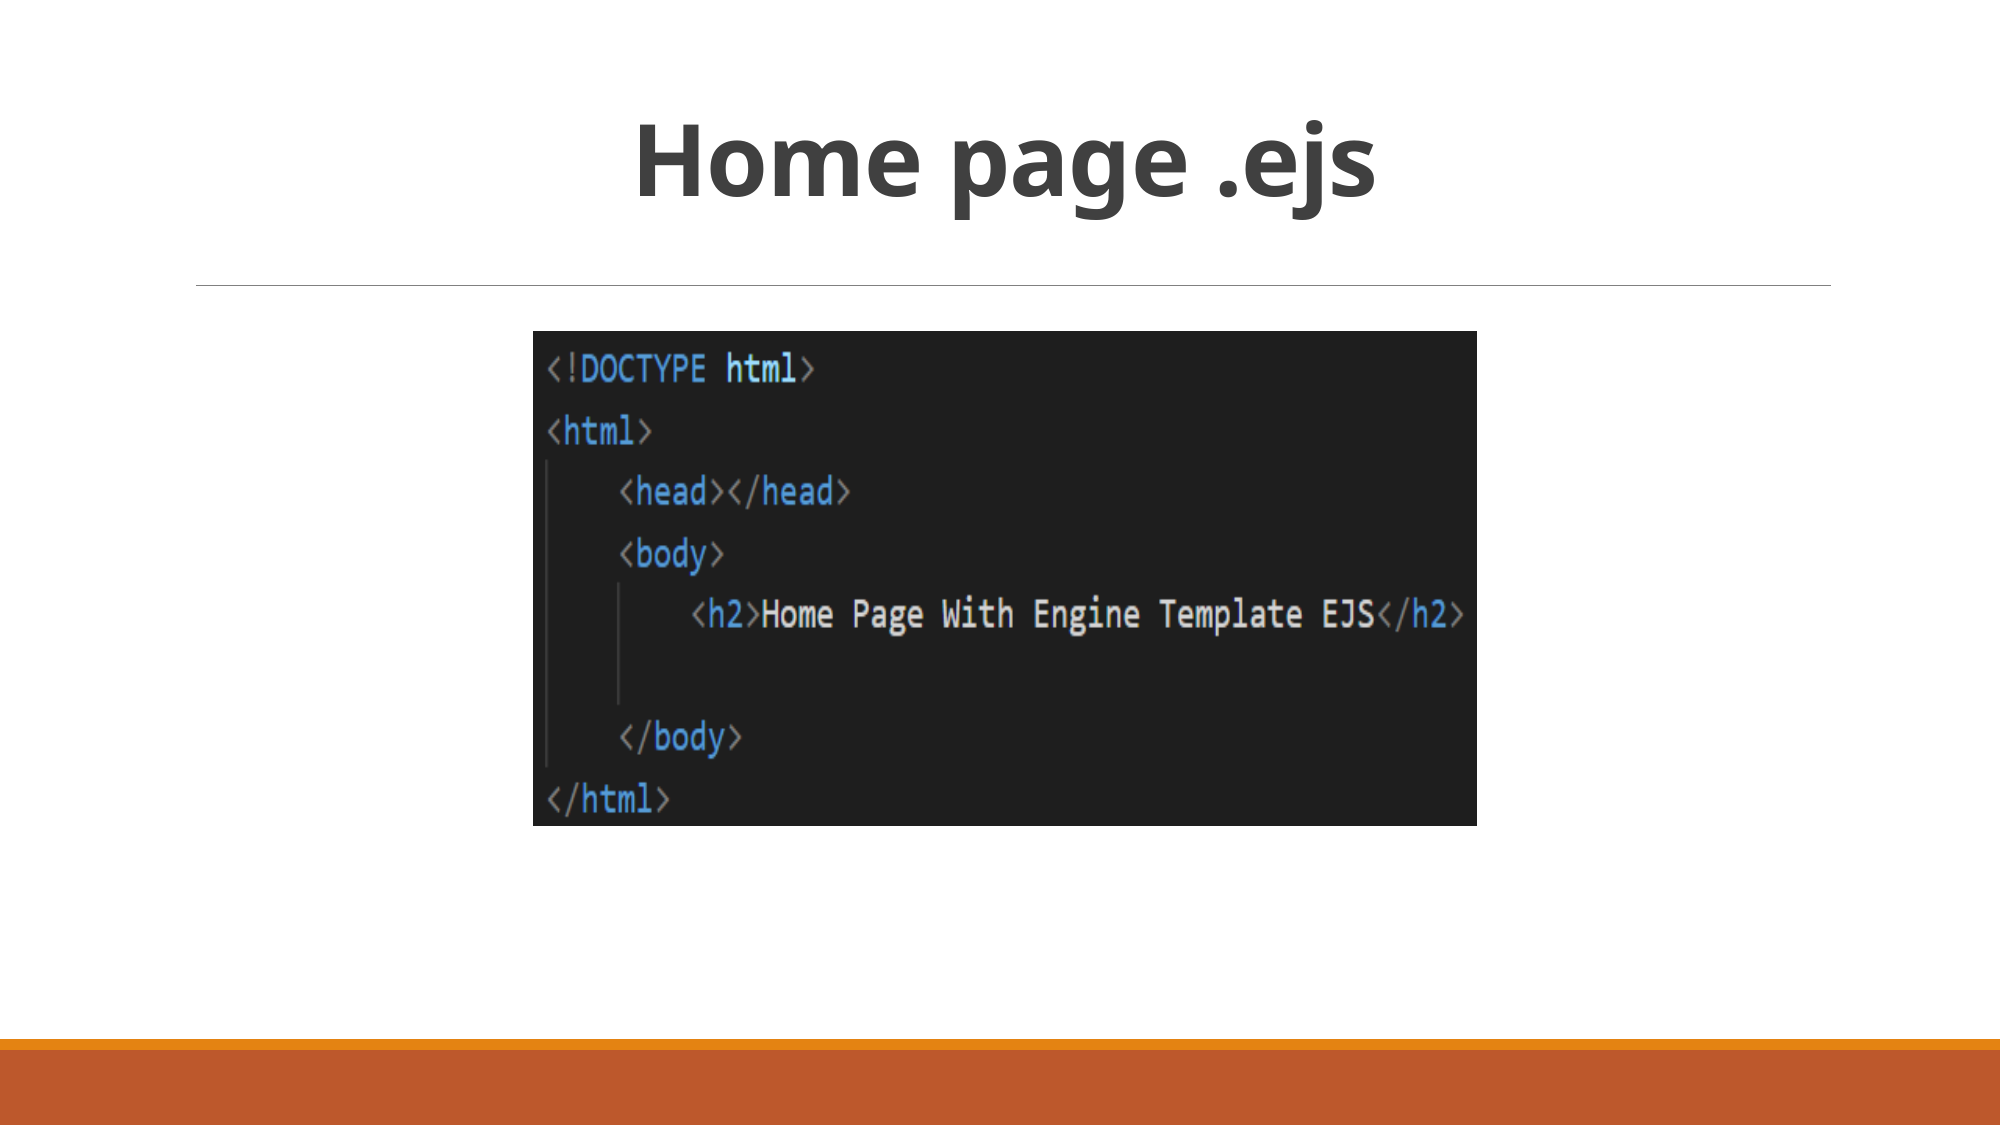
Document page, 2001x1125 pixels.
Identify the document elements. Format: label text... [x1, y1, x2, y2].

picture [532, 331, 1478, 827]
title Home page .ejs [180, 47, 1830, 285]
